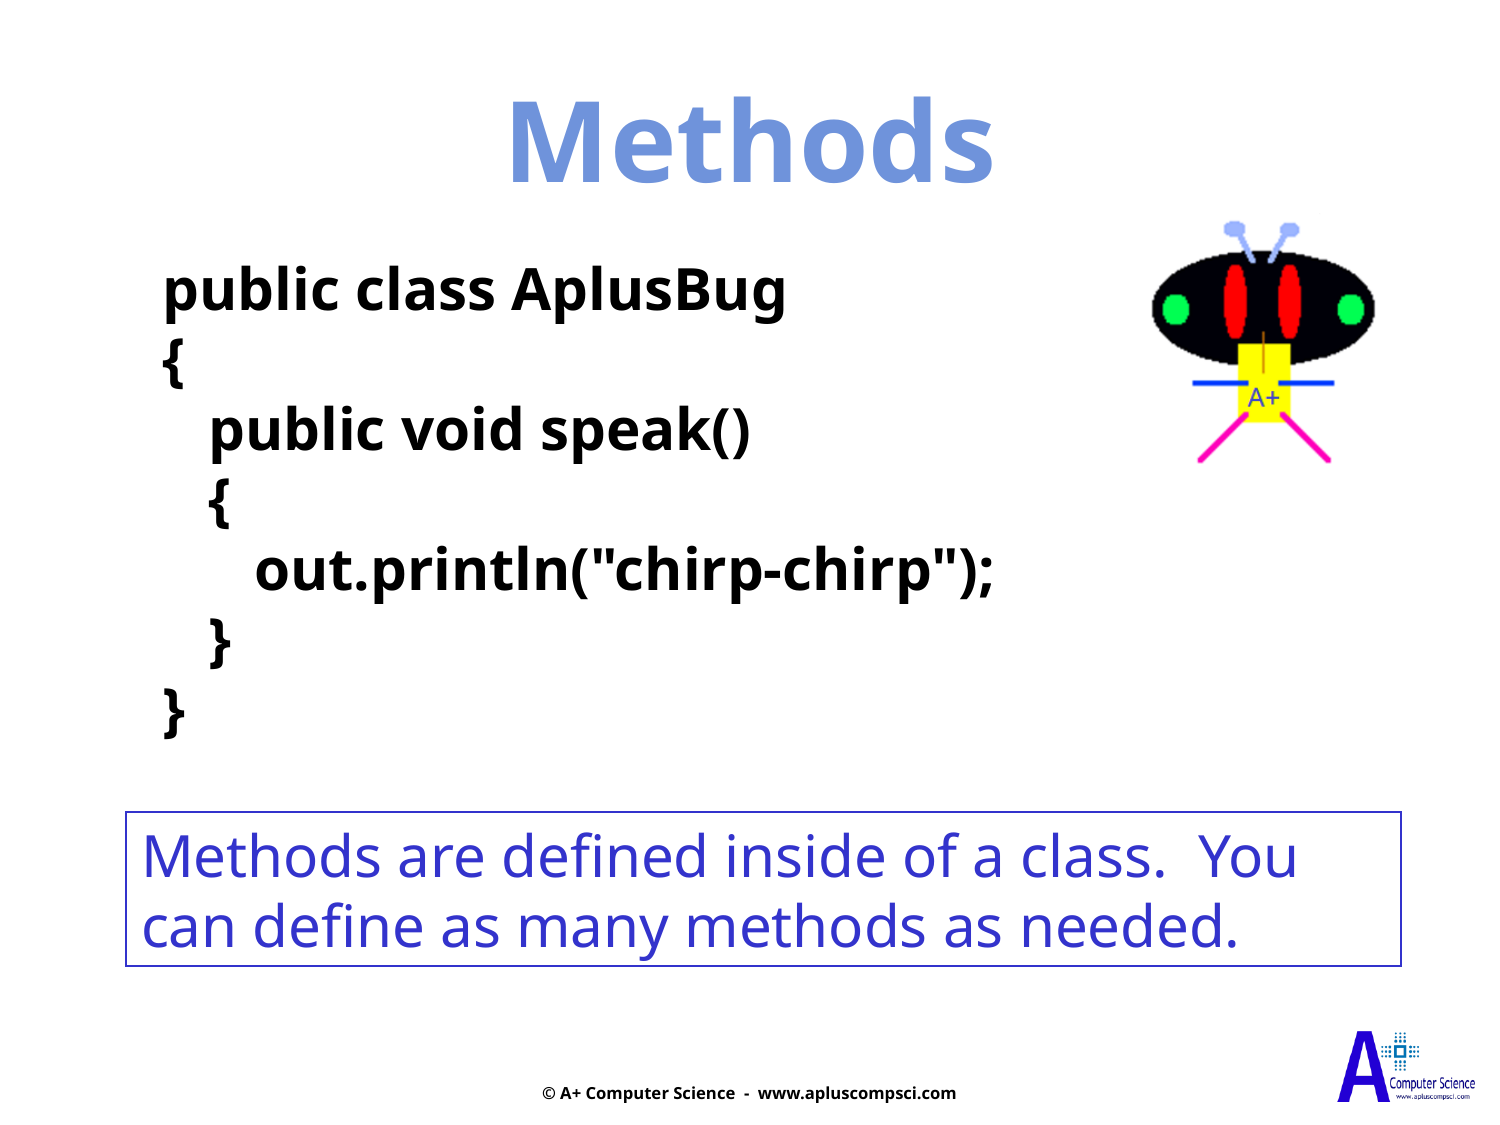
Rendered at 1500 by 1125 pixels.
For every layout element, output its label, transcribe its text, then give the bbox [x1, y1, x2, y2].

picture [1337, 1031, 1475, 1102]
text_box Methods are defined inside of a class. You can define as many methods as needed. [126, 811, 1402, 967]
picture [1149, 213, 1388, 479]
footer © A+ Computer Science - www.apluscompsci.com [512, 1024, 988, 1101]
text_box Methods [0, 62, 1500, 213]
text_box public class AplusBug { public void speak() { out.println("chirp-chirp"); } } [148, 244, 1011, 750]
